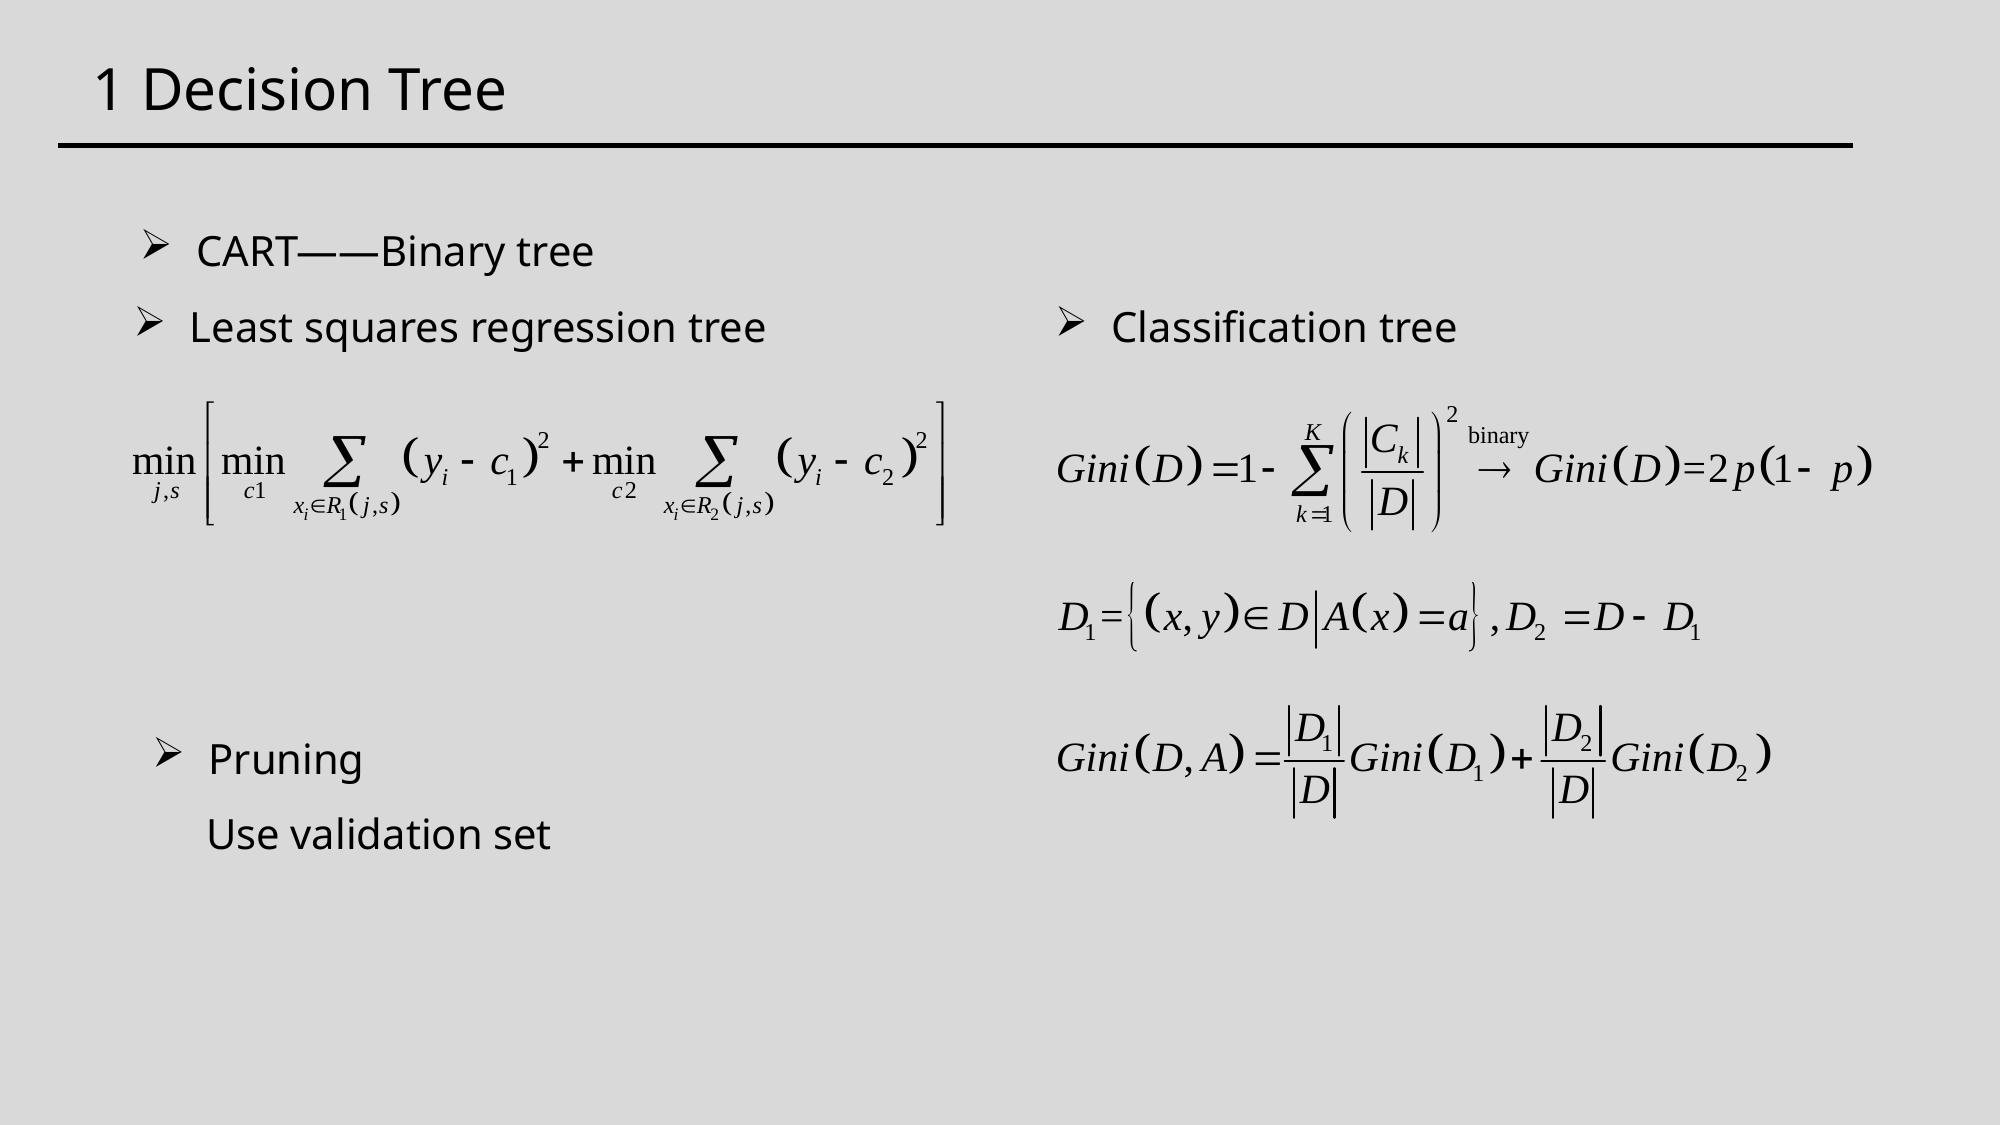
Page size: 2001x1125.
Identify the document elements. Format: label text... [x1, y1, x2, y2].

text_box Least squares regression tree [118, 293, 783, 359]
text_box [128, 397, 956, 531]
text_box CART——Binary tree [125, 217, 611, 282]
text_box Pruning Use validation set [137, 700, 568, 865]
text_box Classification tree [1040, 293, 1473, 359]
text_box 1 Decision Tree [57, 45, 543, 130]
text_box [1053, 700, 1773, 824]
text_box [1053, 397, 1875, 540]
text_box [1053, 582, 1704, 658]
